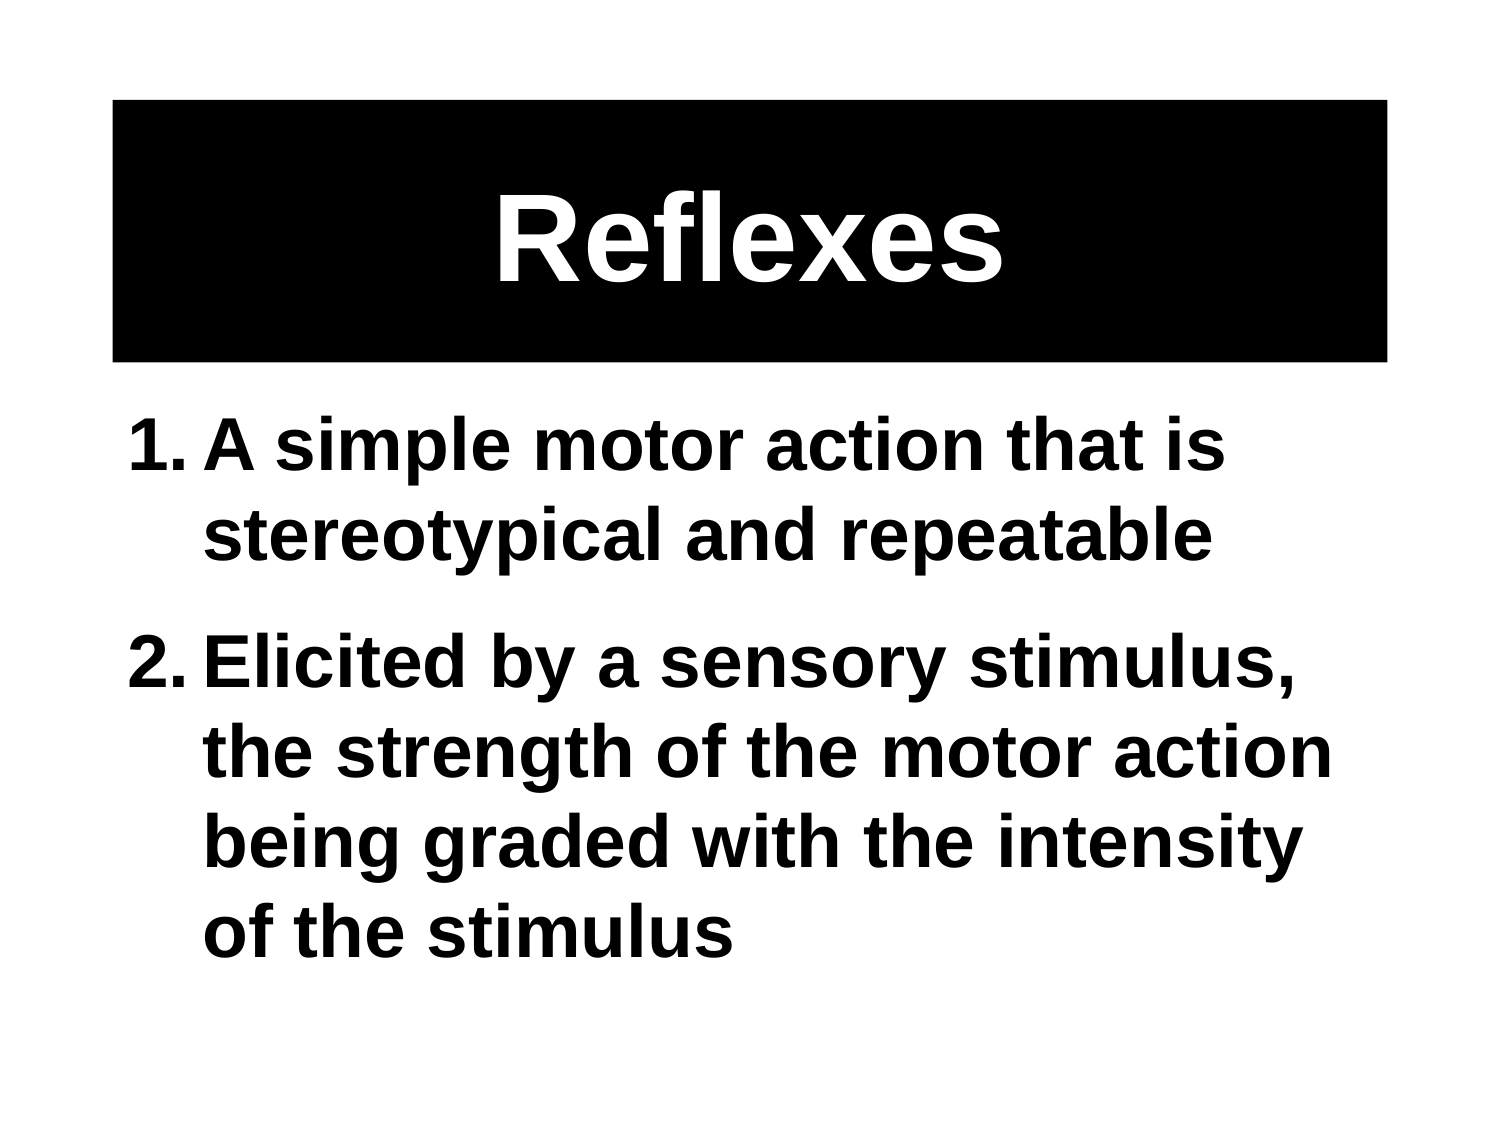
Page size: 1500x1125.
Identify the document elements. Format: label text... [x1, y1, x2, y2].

title Reflexes [112, 99, 1388, 363]
text_box A simple motor action that is stereotypical and repeatable Elicited by a sensory stimulus, the strength of the motor action being graded with the intensity of the stimulus [112, 387, 1388, 980]
